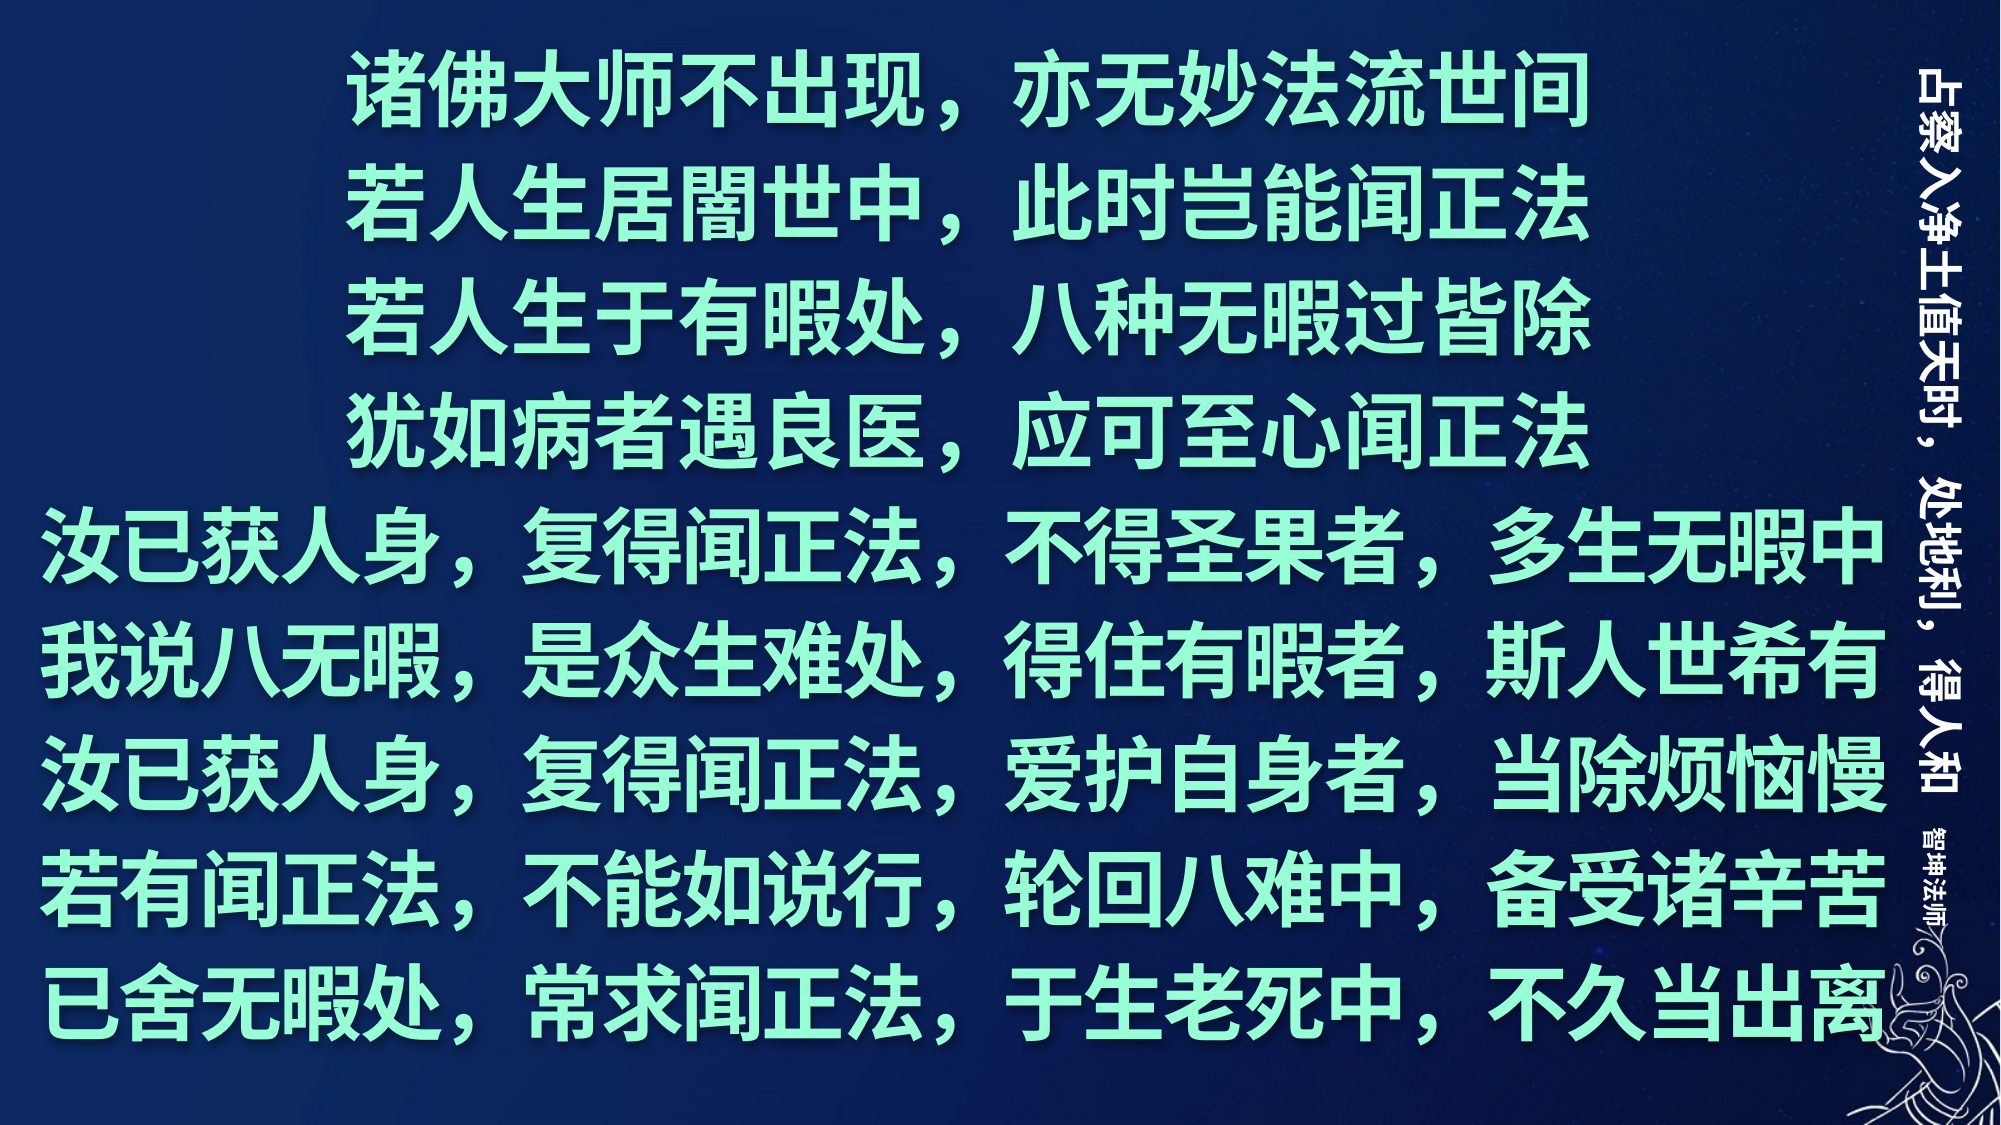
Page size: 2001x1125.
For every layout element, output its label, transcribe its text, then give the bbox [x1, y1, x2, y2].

picture [0, 0, 2001, 1125]
list 诸佛大师不出现，亦无妙法流世间 若人生居闇世中，此时岂能闻正法 若人生于有暇处，八种无暇过皆除 犹如病者遇良医，应可至心闻正法 汝已获人身，复得闻正法，不得圣果者，多生无暇中 我说八无暇，是众生难处，得住有暇者，斯人世希有 汝已获人身，复得闻正法，爱护自身者，当除烦恼慢 若有闻正法，不能如说行，轮回八难中，备受诸辛苦 已舍无暇处，常求闻正法，于生老死中，不久当出离 [23, 25, 1914, 1103]
